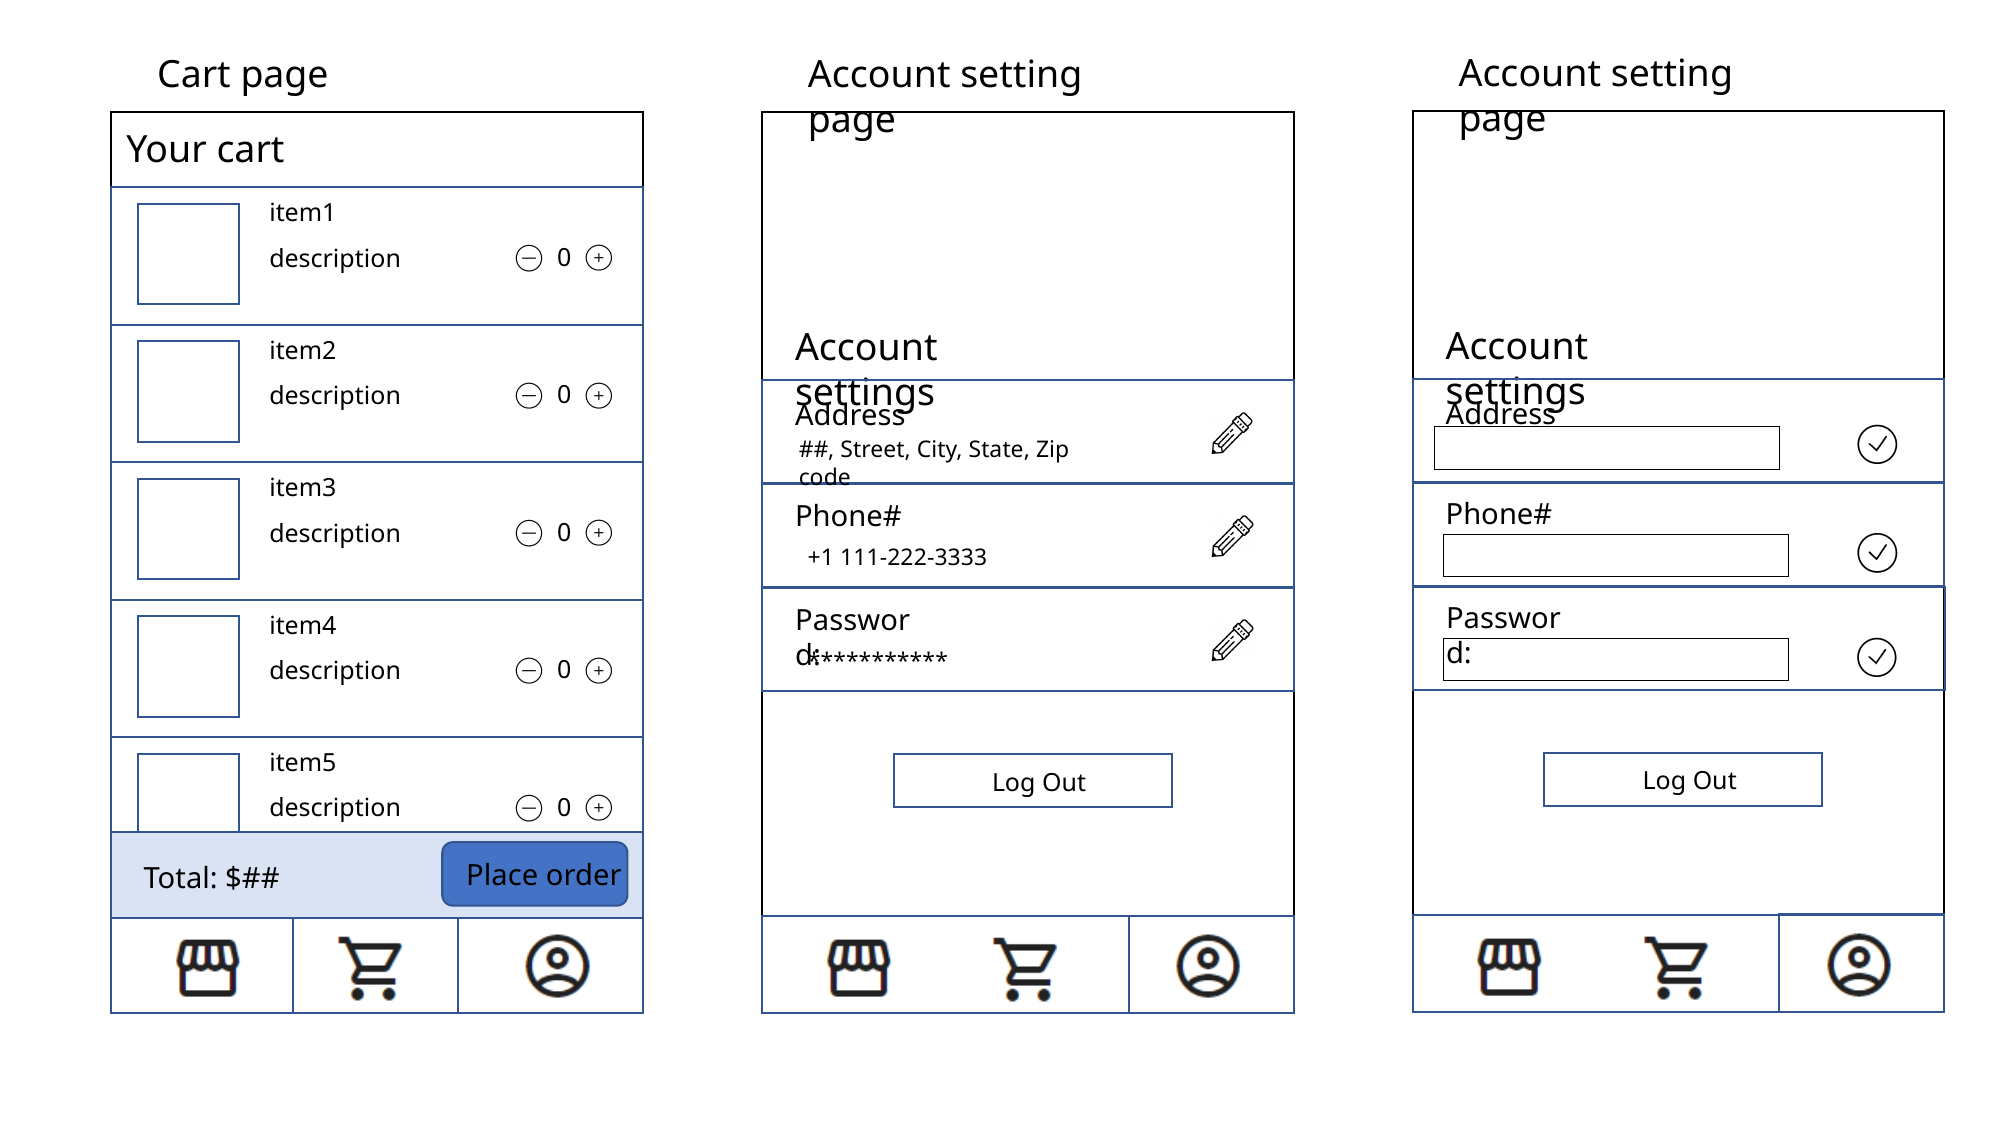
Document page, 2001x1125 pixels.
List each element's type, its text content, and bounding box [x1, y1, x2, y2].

text_box [110, 599, 644, 736]
picture [1462, 920, 1565, 1007]
picture [515, 244, 543, 272]
text_box item4 [254, 601, 356, 647]
picture [161, 921, 263, 1008]
text_box Phone# [1430, 488, 1589, 538]
text_box +1 111-222-3333 [792, 535, 1138, 578]
text_box ##, Street, City, State, Zip code [784, 427, 1129, 498]
text_box [137, 615, 240, 718]
text_box Cart page [142, 42, 443, 103]
text_box Password: [780, 593, 938, 679]
text_box [1443, 638, 1789, 681]
text_box Phone# [780, 489, 938, 540]
picture [585, 519, 613, 546]
text_box 0 [542, 646, 585, 692]
picture [585, 794, 613, 821]
text_box item3 [254, 464, 356, 509]
text_box [1128, 915, 1295, 1014]
text_box item2 [254, 327, 356, 372]
text_box [459, 919, 644, 1014]
text_box [1412, 586, 1946, 691]
picture [331, 926, 424, 1004]
picture [1856, 532, 1899, 574]
text_box description [254, 647, 424, 692]
text_box Address [780, 388, 938, 439]
text_box description [254, 372, 424, 417]
text_box [1412, 691, 1945, 914]
text_box 0 [542, 783, 585, 829]
text_box Log Out [1628, 757, 1759, 803]
picture [515, 927, 604, 1002]
text_box [137, 478, 240, 580]
text_box 0 [542, 234, 585, 279]
picture [811, 921, 914, 1008]
picture [1210, 618, 1255, 662]
picture [515, 519, 543, 547]
text_box [441, 841, 628, 907]
text_box Account setting page [1443, 41, 1818, 146]
text_box item1 [254, 189, 356, 234]
picture [1817, 926, 1905, 1000]
text_box description [254, 784, 424, 830]
text_box *********** [793, 639, 1138, 682]
text_box [292, 919, 459, 1014]
text_box [1412, 914, 1778, 1013]
text_box [761, 483, 1295, 587]
text_box [1543, 752, 1823, 807]
picture [1637, 926, 1730, 1004]
picture [986, 927, 1079, 1005]
text_box [761, 111, 1295, 379]
picture [1210, 514, 1255, 558]
text_box [110, 736, 644, 831]
text_box [110, 919, 292, 1014]
text_box [137, 753, 240, 831]
text_box [110, 324, 644, 461]
text_box item5 [254, 739, 356, 784]
text_box Address [1430, 387, 1589, 438]
text_box Password: [1431, 592, 1589, 677]
text_box [1443, 534, 1789, 577]
text_box Account setting page [793, 42, 1167, 148]
text_box [1412, 482, 1945, 586]
text_box [137, 340, 240, 443]
text_box [110, 831, 644, 919]
picture [515, 657, 543, 684]
picture [585, 382, 613, 409]
text_box Your cart [111, 117, 332, 177]
text_box [761, 379, 1295, 483]
text_box Total: $## [128, 852, 349, 902]
text_box Log Out [977, 758, 1108, 804]
picture [515, 794, 543, 822]
text_box Place order [451, 848, 672, 899]
text_box [893, 753, 1173, 808]
picture [1856, 637, 1898, 678]
text_box [137, 203, 240, 305]
picture [1166, 927, 1255, 1002]
text_box Account settings [780, 315, 1103, 379]
text_box description [254, 509, 424, 555]
text_box 0 [542, 508, 585, 554]
text_box Account settings [1430, 314, 1753, 378]
picture [585, 244, 613, 271]
picture [515, 382, 543, 409]
text_box [110, 111, 644, 186]
text_box [761, 587, 1295, 692]
text_box [761, 692, 1295, 915]
text_box [110, 461, 644, 599]
text_box [1412, 110, 1945, 378]
picture [1210, 411, 1255, 455]
text_box [110, 186, 644, 324]
text_box [1778, 913, 1945, 1013]
text_box [761, 915, 1128, 1014]
picture [585, 657, 613, 684]
picture [1856, 424, 1899, 465]
text_box [1412, 378, 1945, 482]
text_box description [254, 234, 424, 280]
text_box 0 [542, 371, 585, 417]
text_box [1434, 426, 1780, 470]
